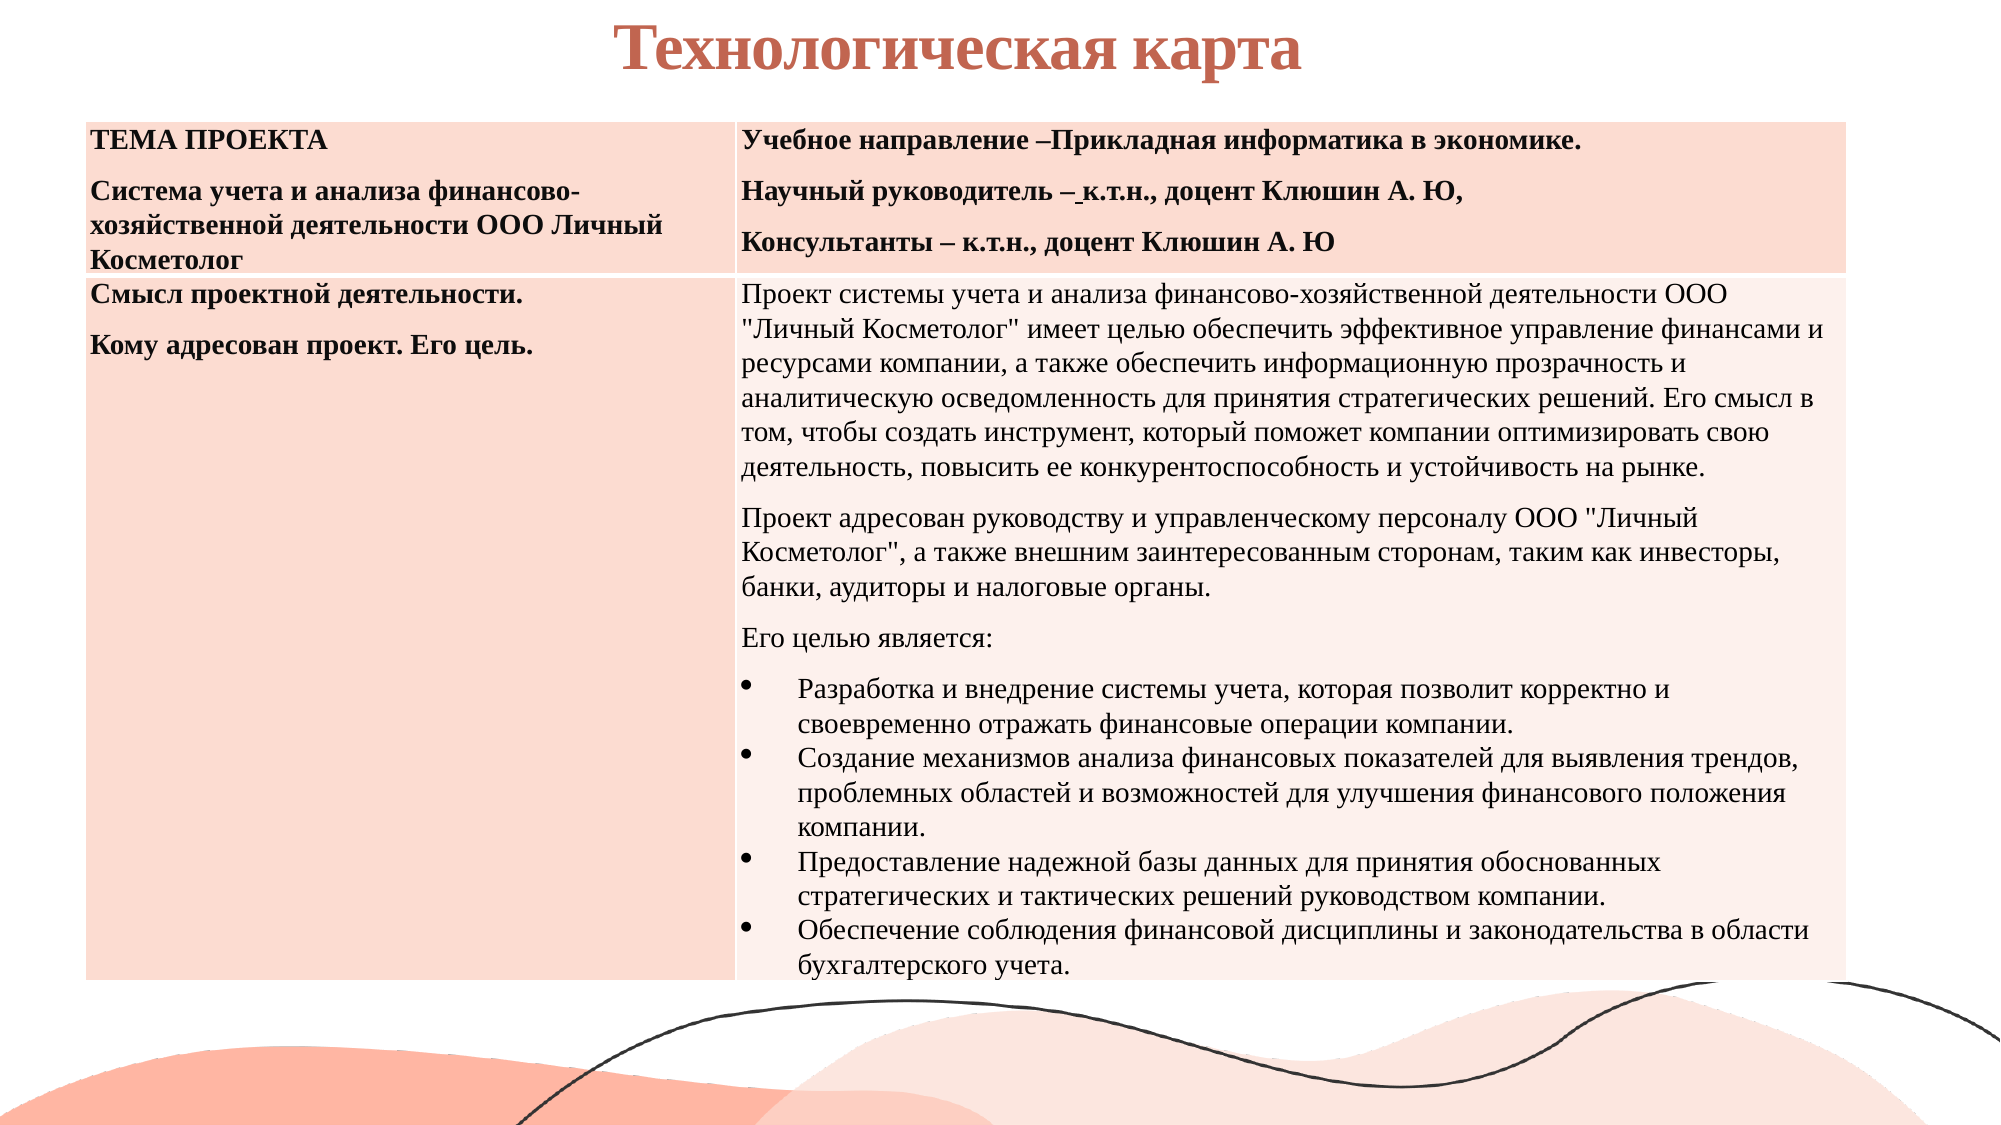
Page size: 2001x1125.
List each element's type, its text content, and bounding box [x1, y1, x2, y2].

table_cell Проект системы учета и анализа финансово-хозяйственной деятельности ООО "Личный Косметолог" имеет целью обеспечить эффективное управление финансами и ресурсами компании, а также обеспечить информационную прозрачность и аналитическую осведомленность для принятия стратегических решений. Его смысл в том, чтобы создать инструмент, который поможет компании оптимизировать свою деятельность, повысить ее конкурентоспособность и устойчивость на рынке. Проект адресован руководству и управленческому персоналу ООО "Личный Косметолог", а также внешним заинтересованным сторонам, таким как инвесторы, банки, аудиторы и налоговые органы. Его целью является: Разработка и внедрение системы учета, которая позволит корректно и своевременно отражать финансовые операции компании. Создание механизмов анализа финансовых показателей для выявления трендов, проблемных областей и возможностей для улучшения финансового положения компании. Предоставление надежной базы данных для принятия обоснованных стратегических и тактических решений руководством компании. Обеспечение соблюдения финансовой дисциплины и законодательства в области бухгалтерского учета. [737, 278, 1846, 980]
title Технологическая карта [613, 1, 1342, 83]
table_header Учебное направление –Прикладная информатика в экономике. Научный руководитель – к.т.н., доцент Клюшин А. Ю, Консультанты – к.т.н., доцент Клюшин А. Ю [737, 122, 1846, 273]
table_header ТЕМА ПРОЕКТА Система учета и анализа финансово-хозяйственной деятельности ООО Личный Косметолог [86, 122, 735, 273]
picture [0, 968, 2000, 1125]
table_cell Смысл проектной деятельности. Кому адресован проект. Его цель. [86, 278, 735, 980]
